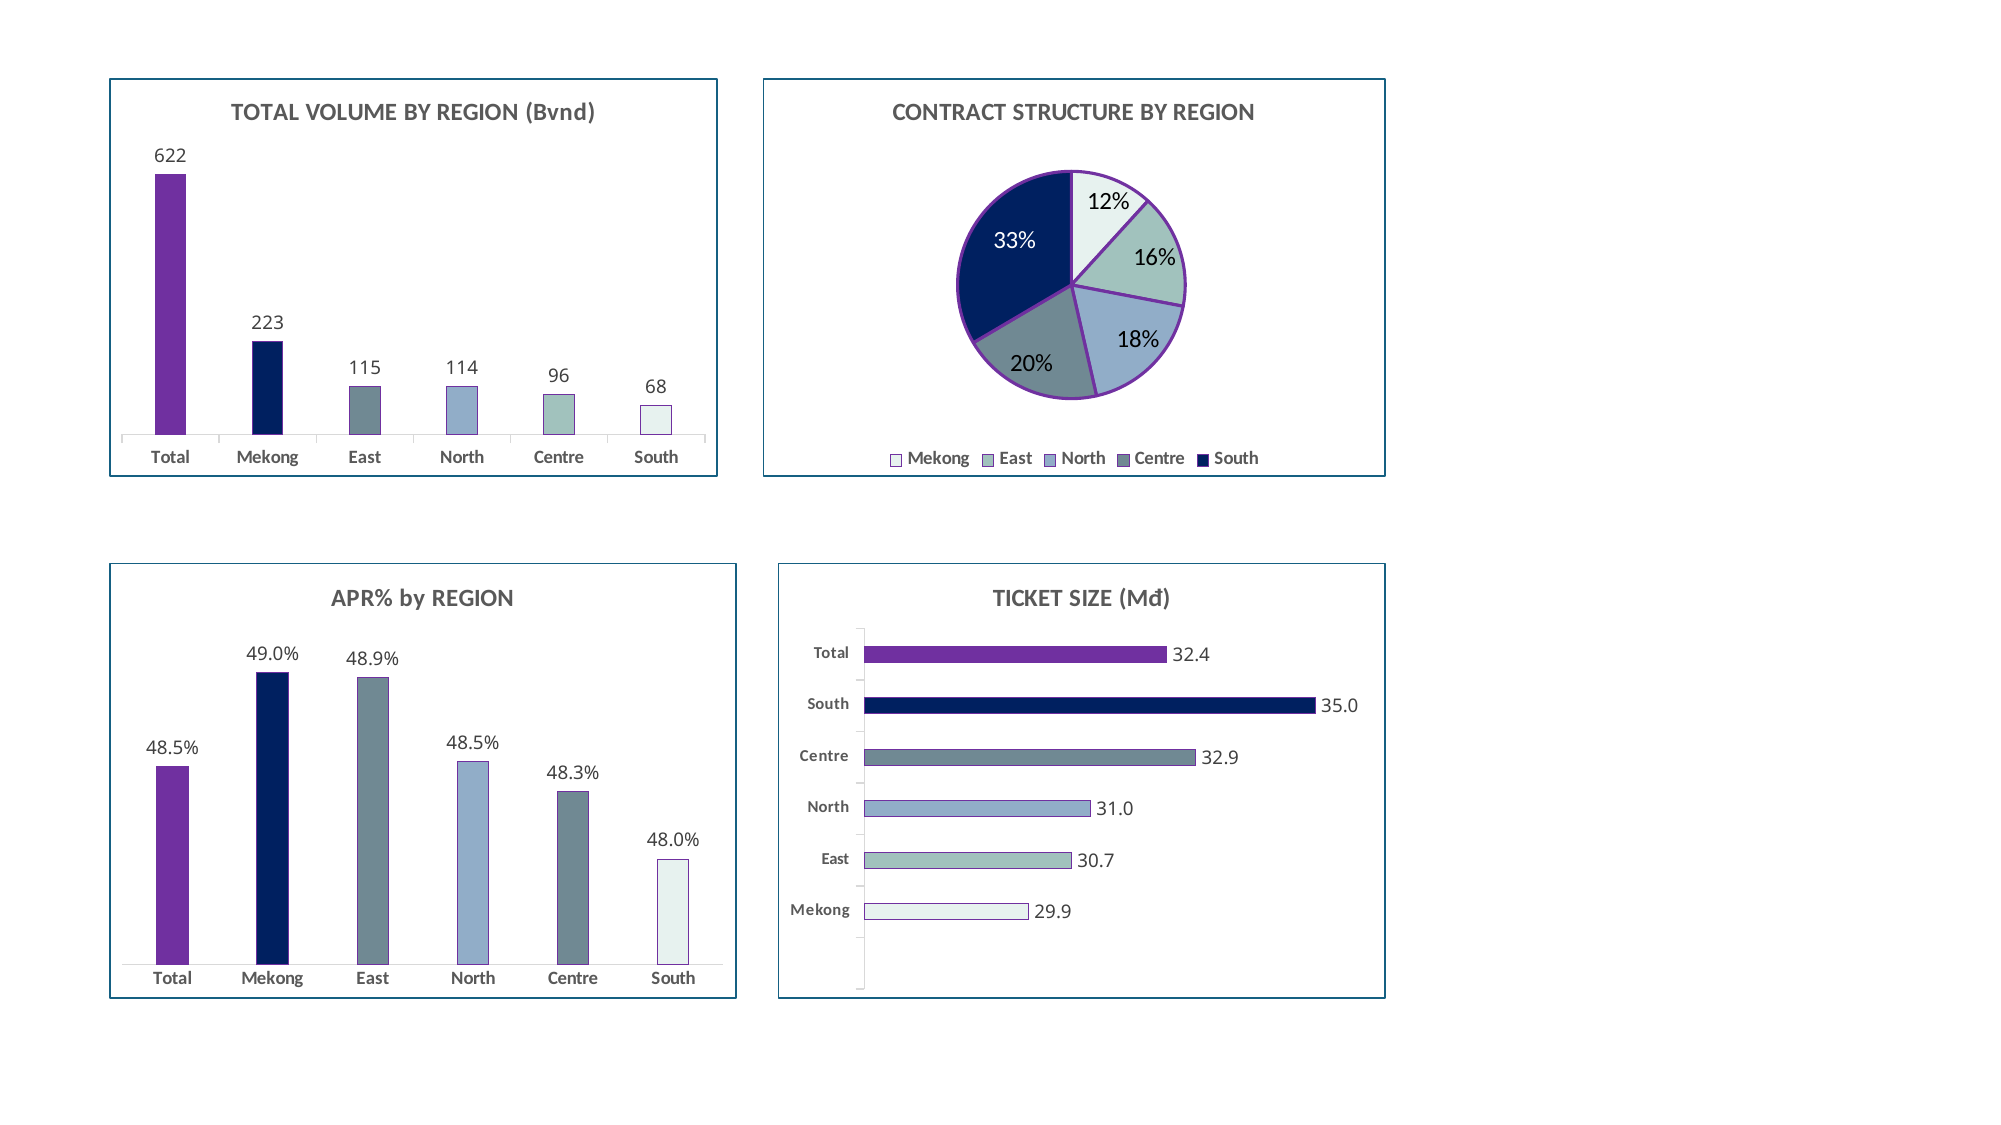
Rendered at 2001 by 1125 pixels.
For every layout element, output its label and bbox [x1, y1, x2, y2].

chart [108, 561, 738, 1000]
chart [108, 77, 719, 478]
chart [762, 77, 1387, 478]
chart [776, 561, 1387, 1000]
